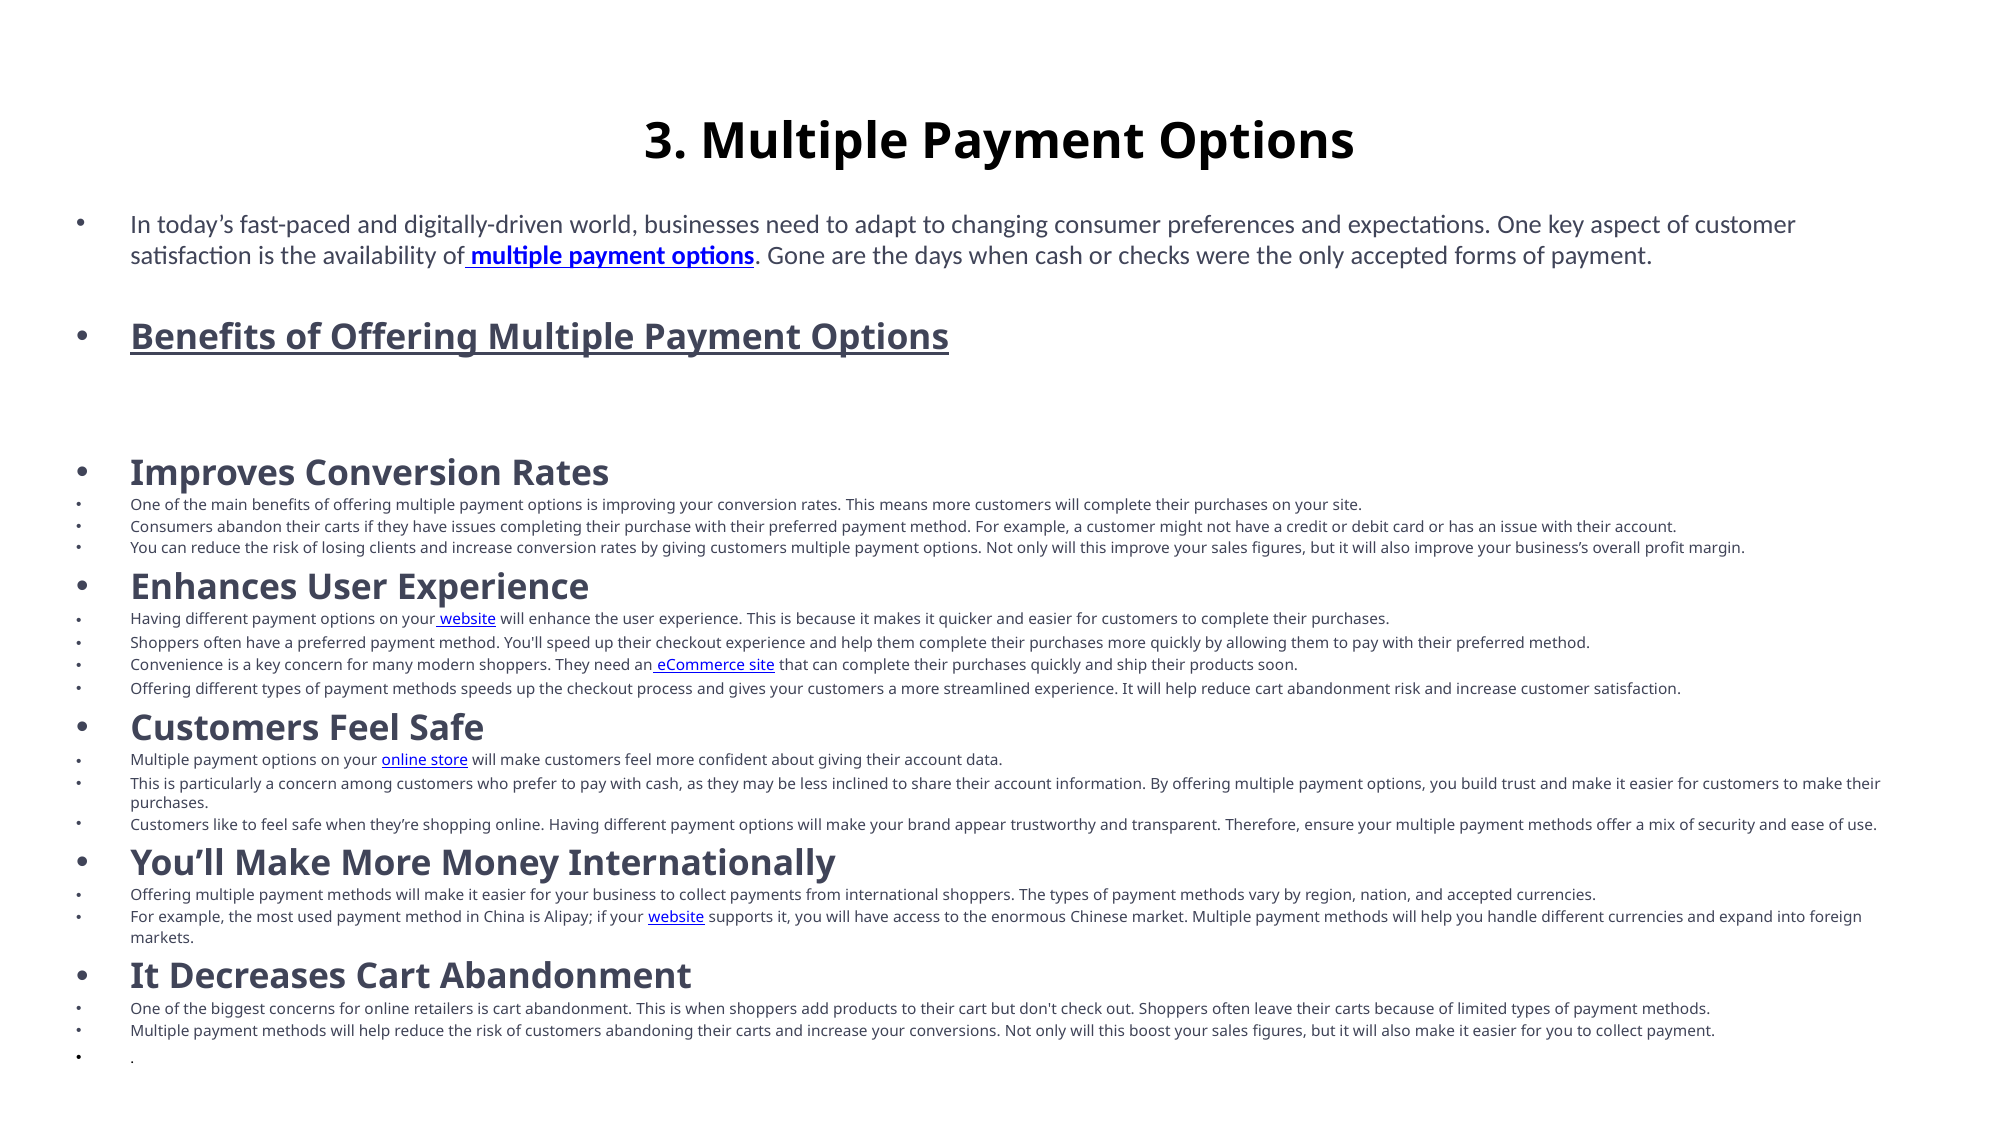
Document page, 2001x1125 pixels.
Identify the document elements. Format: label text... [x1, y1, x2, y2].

title 3. Multiple Payment Options [99, 45, 1900, 199]
list In today’s fast-paced and digitally-driven world, businesses need to adapt to changing consumer preferences and expectations. One key aspect of customer satisfaction is the availability of multiple payment options. Gone are the days when cash or checks were the only accepted forms of payment. Benefits of Offering Multiple Payment Options Improves Conversion Rates One of the main benefits of offering multiple payment options is improving your conversion rates. This means more customers will complete their purchases on your site. Consumers abandon their carts if they have issues completing their purchase with their preferred payment method. For example, a customer might not have a credit or debit card or has an issue with their account. You can reduce the risk of losing clients and increase conversion rates by giving customers multiple payment options. Not only will this improve your sales figures, but it will also improve your business’s overall profit margin. Enhances User Experience Having different payment options on your website will enhance the user experience. This is because it makes it quicker and easier for customers to complete their purchases. Shoppers often have a preferred payment method. You'll speed up their checkout experience and help them complete their purchases more quickly by allowing them to pay with their preferred method. Convenience is a key concern for many modern shoppers. They need an eCommerce site that can complete their purchases quickly and ship their products soon. Offering different types of payment methods speeds up the checkout process and gives your customers a more streamlined experience. It will help reduce cart abandonment risk and increase customer satisfaction. Customers Feel Safe Multiple payment options on your online store will make customers feel more confident about giving their account data. This is particularly a concern among customers who prefer to pay with cash, as they may be less inclined to share their account information. By offering multiple payment options, you build trust and make it easier for customers to make their purchases. Customers like to feel safe when they’re shopping online. Having different payment options will make your brand appear trustworthy and transparent. Therefore, ensure your multiple payment methods offer a mix of security and ease of use. You’ll Make More Money Internationally Offering multiple payment methods will make it easier for your business to collect payments from international shoppers. The types of payment methods vary by region, nation, and accepted currencies. For example, the most used payment method in China is Alipay; if your website supports it, you will have access to the enormous Chinese market. Multiple payment methods will help you handle different currencies and expand into foreign markets. It Decreases Cart Abandonment One of the biggest concerns for online retailers is cart abandonment. This is when shoppers add products to their cart but don't check out. Shoppers often leave their carts because of limited types of payment methods. Multiple payment methods will help reduce the risk of customers abandoning their carts and increase your conversions. Not only will this boost your sales figures, but it will also make it easier for you to collect payment. . [61, 199, 1900, 1102]
